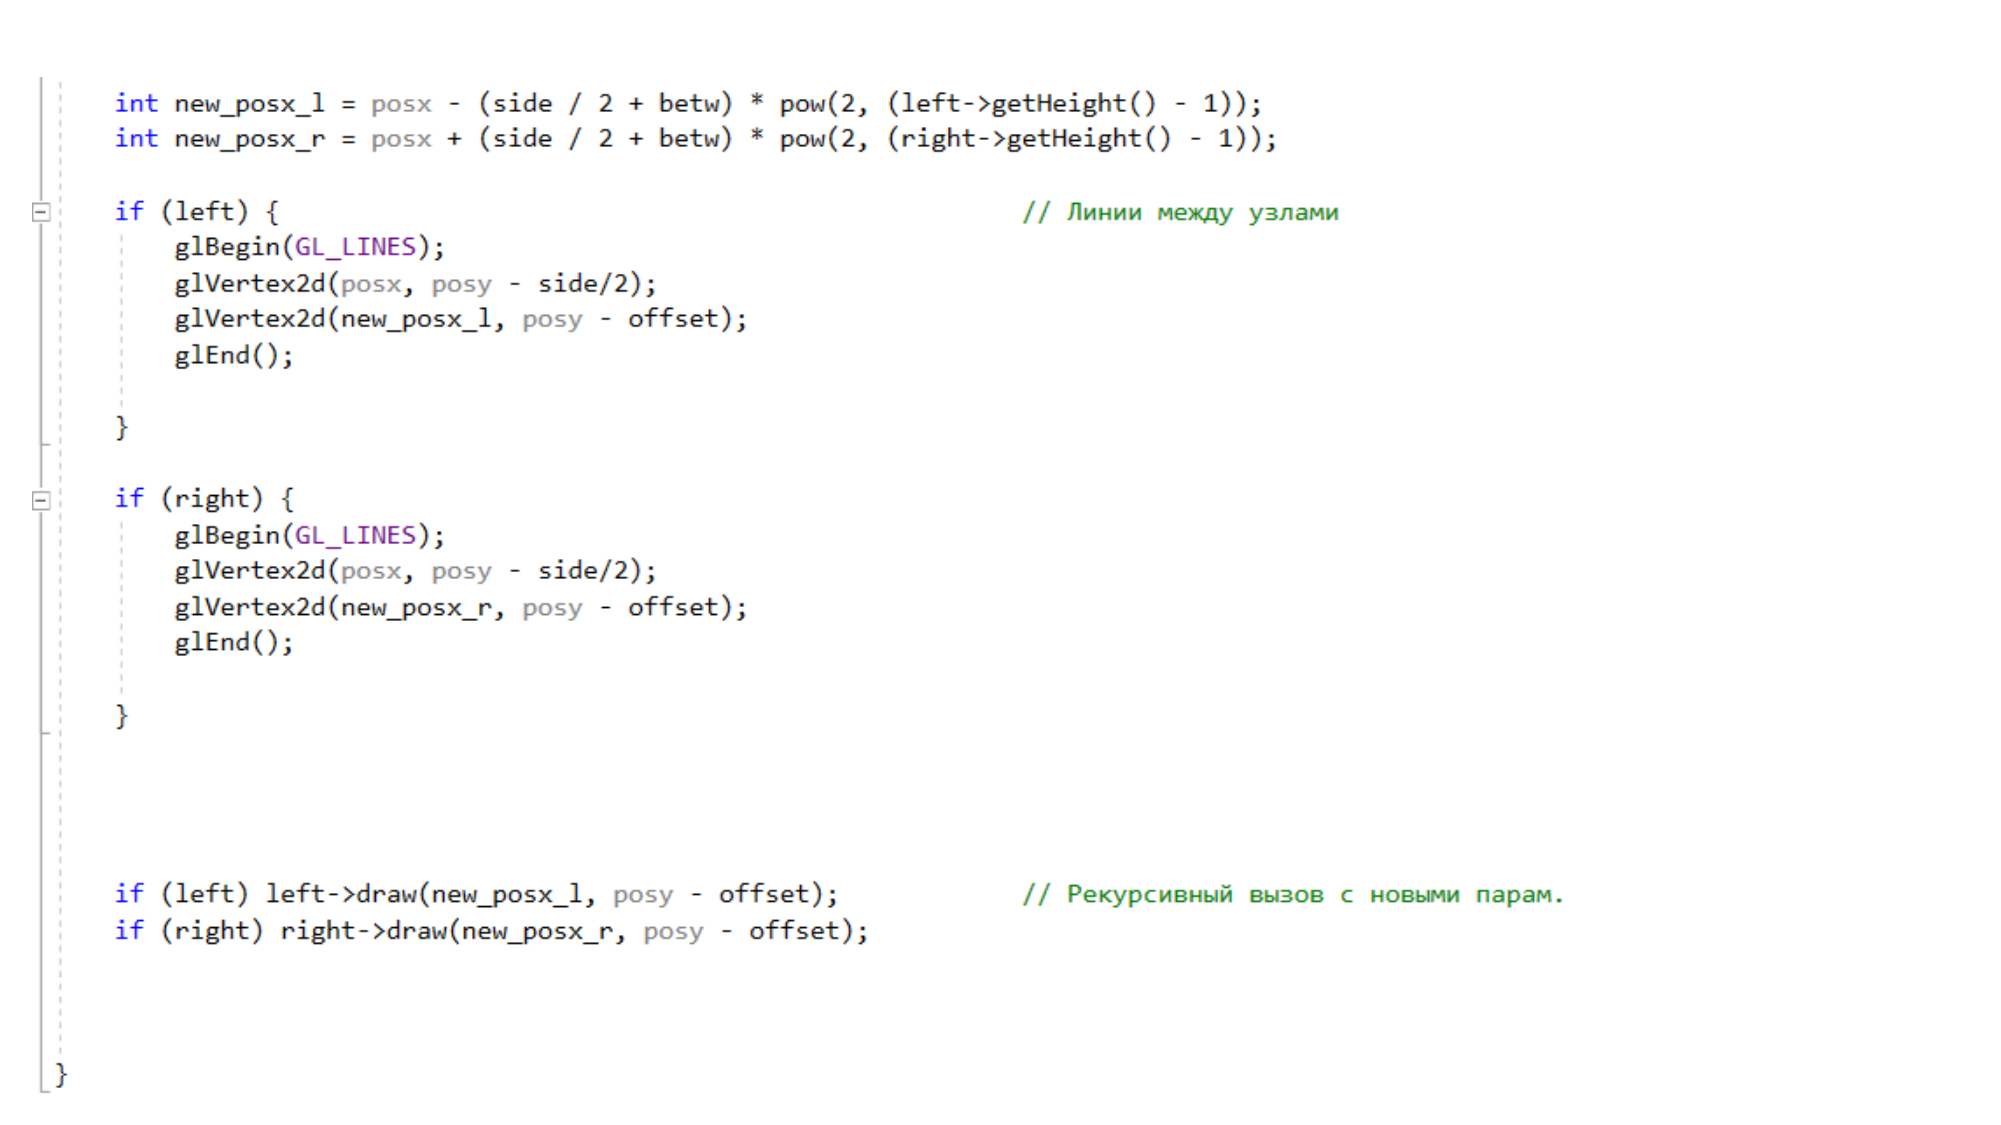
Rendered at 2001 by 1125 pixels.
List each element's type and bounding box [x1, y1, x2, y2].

list [32, 77, 1652, 1103]
